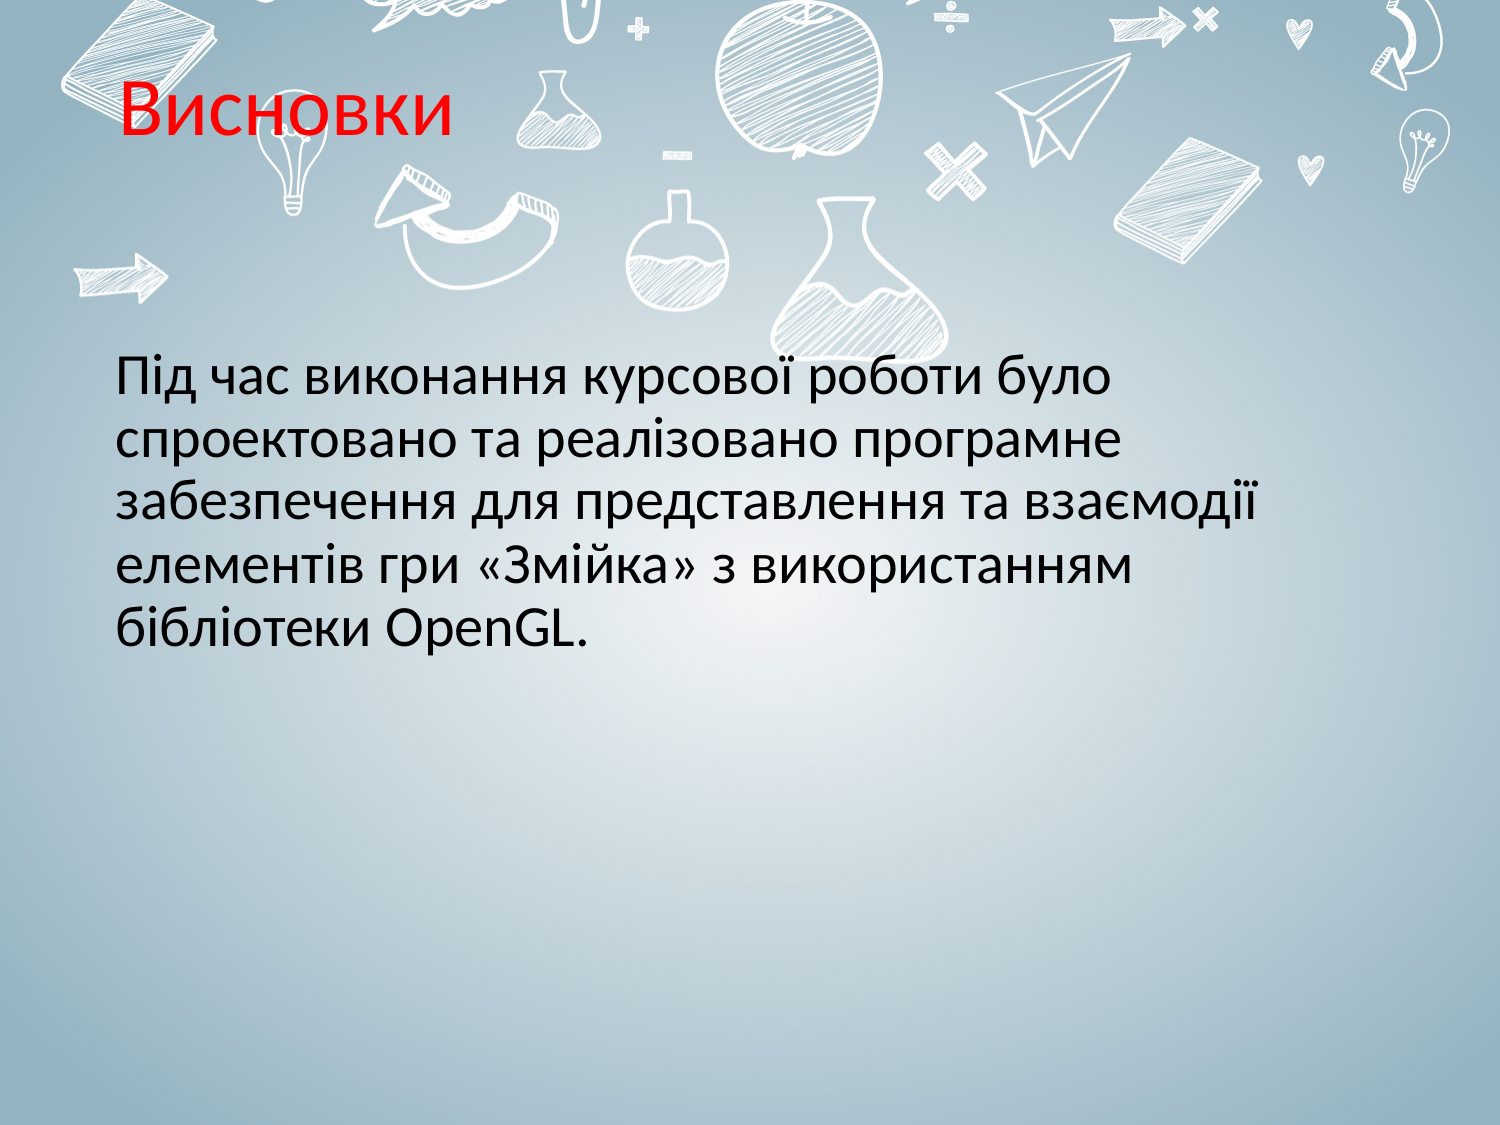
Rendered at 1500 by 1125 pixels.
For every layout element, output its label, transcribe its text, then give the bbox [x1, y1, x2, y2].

list Під час виконання курсової роботи було спроектовано та реалізовано програмне забезпечення для представлення та взаємодії елементів гри «Змійка» з використанням бібліотеки OpenGL. [100, 336, 1392, 1125]
picture [0, 0, 1500, 1125]
title Висновки [103, 26, 1397, 191]
